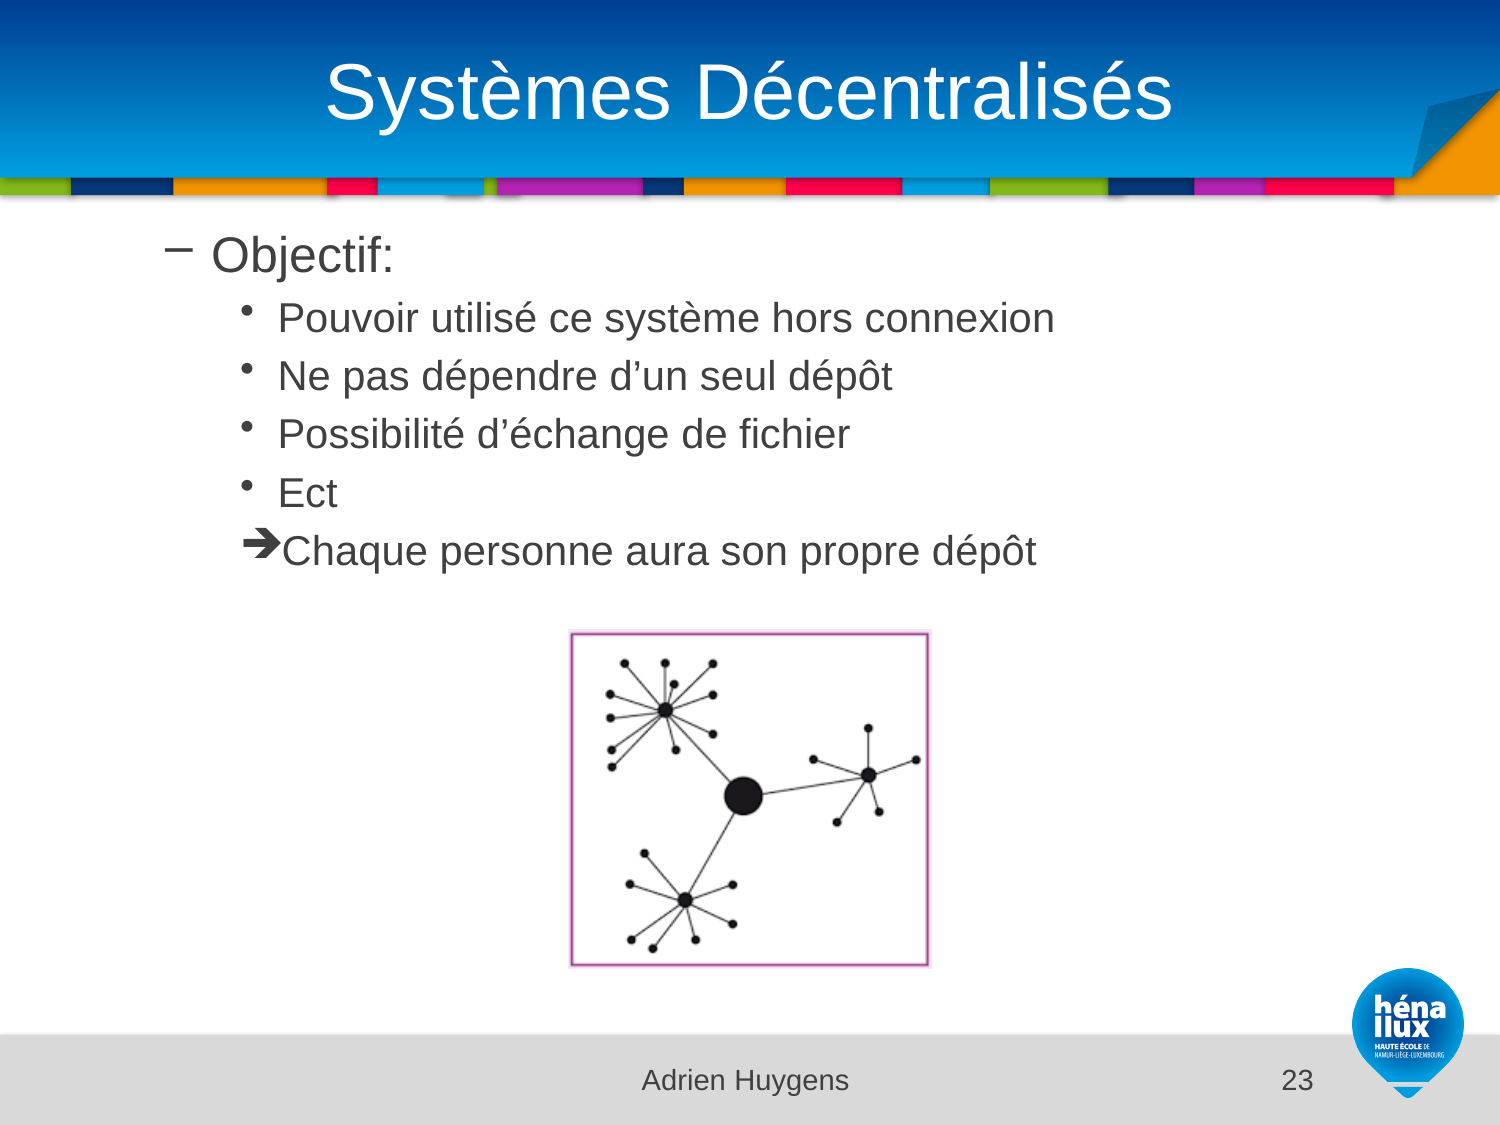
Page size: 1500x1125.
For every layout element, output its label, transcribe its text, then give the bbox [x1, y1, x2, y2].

footer Adrien Huygens [383, 1053, 1117, 1111]
picture [1425, 968, 1464, 1011]
picture [1352, 1036, 1464, 1098]
list Objectif: Pouvoir utilisé ce système hors connexion Ne pas dépendre d’un seul dépôt Possibilité d’échange de fichier Ect Chaque personne aura son propre dépôt [75, 214, 1425, 1005]
title Systèmes Décentralisés [75, 10, 1425, 166]
picture [1365, 985, 1451, 1067]
slide_number 23 [1151, 1053, 1330, 1111]
picture [568, 629, 932, 970]
